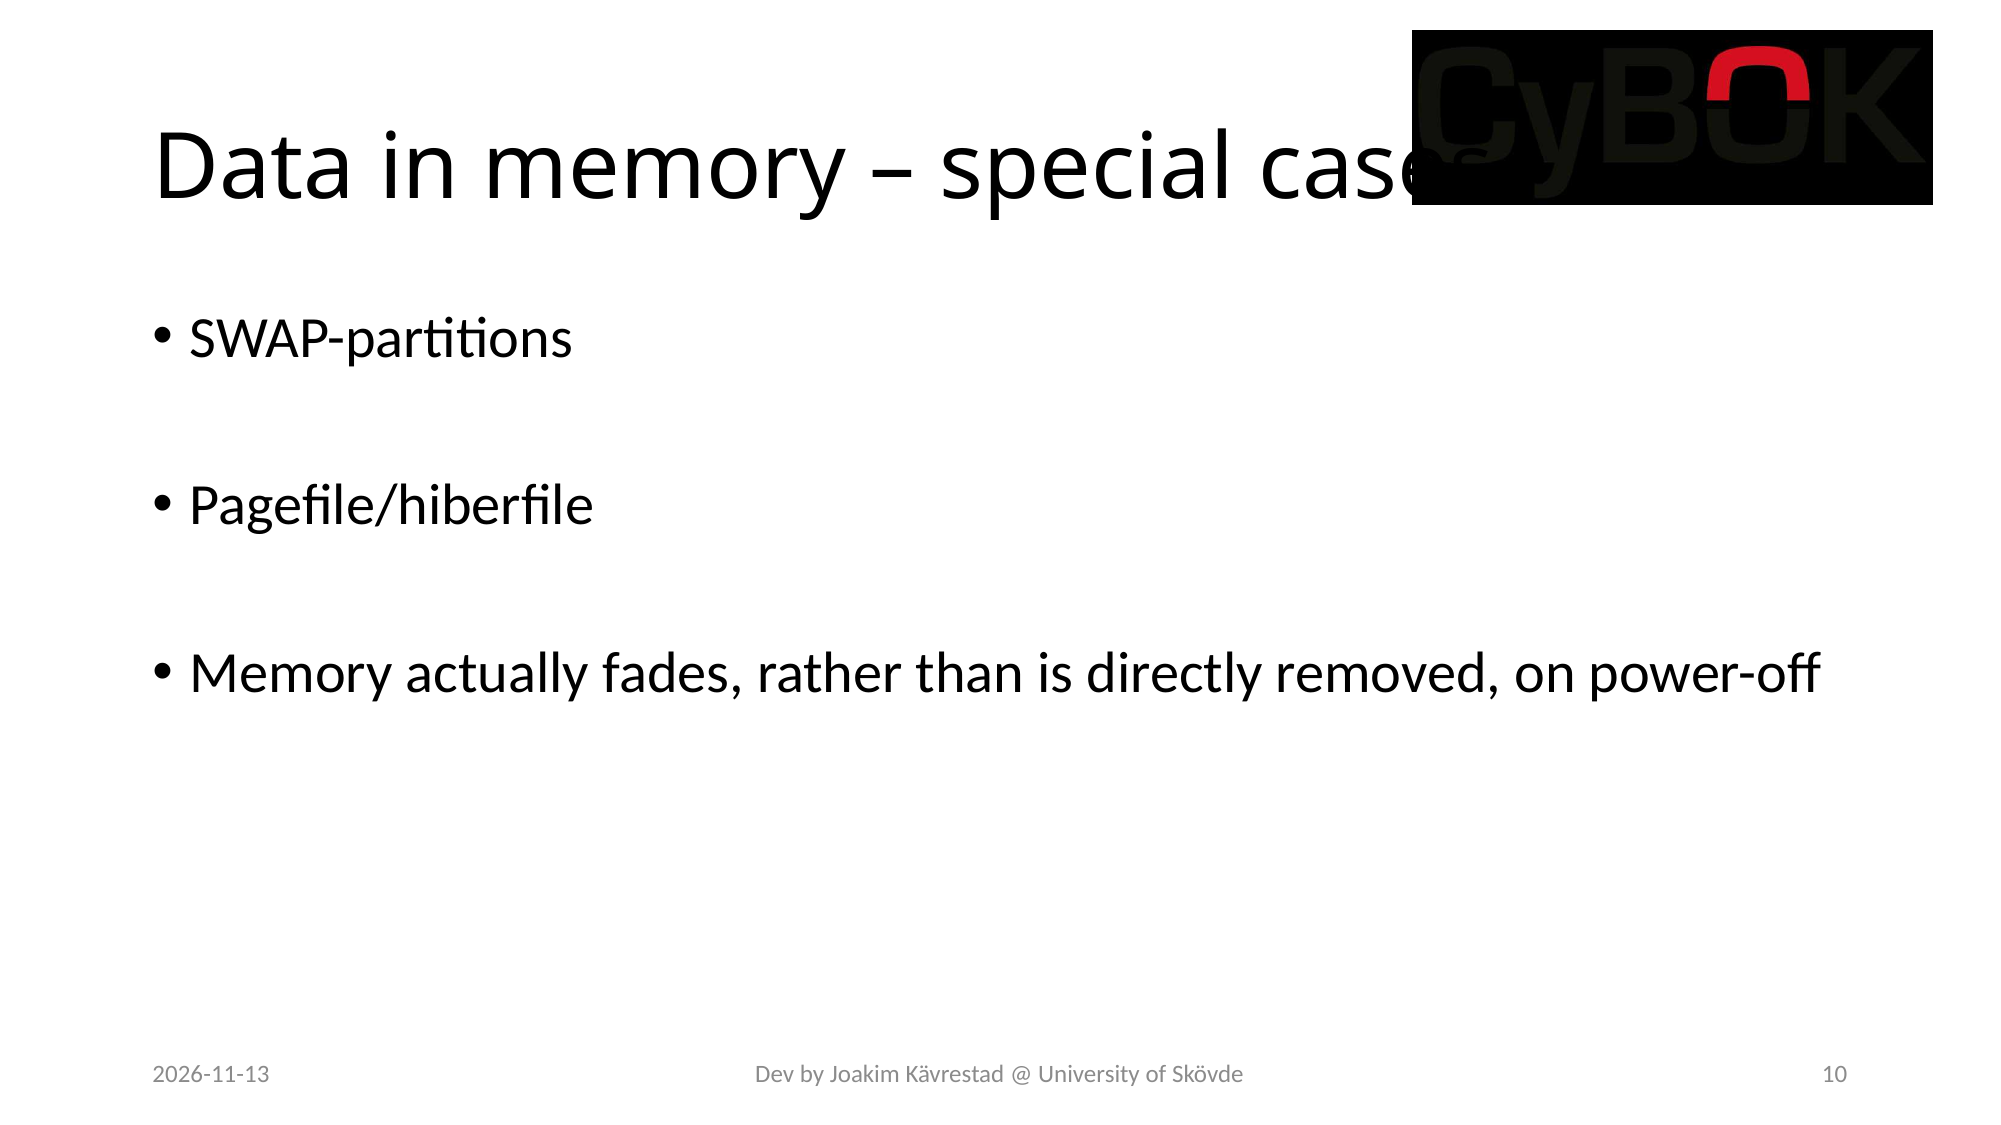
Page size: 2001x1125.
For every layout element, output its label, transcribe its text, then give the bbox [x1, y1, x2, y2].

slide_number 10 [1412, 1042, 1863, 1103]
footer Dev by Joakim Kävrestad @ University of Skövde [662, 1042, 1338, 1103]
list SWAP-partitions Pagefile/hiberfile Memory actually fades, rather than is directly removed, on power-off [137, 299, 1863, 1014]
picture [1412, 30, 1933, 205]
title Data in memory – special cases [137, 59, 1863, 278]
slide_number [137, 1042, 588, 1103]
